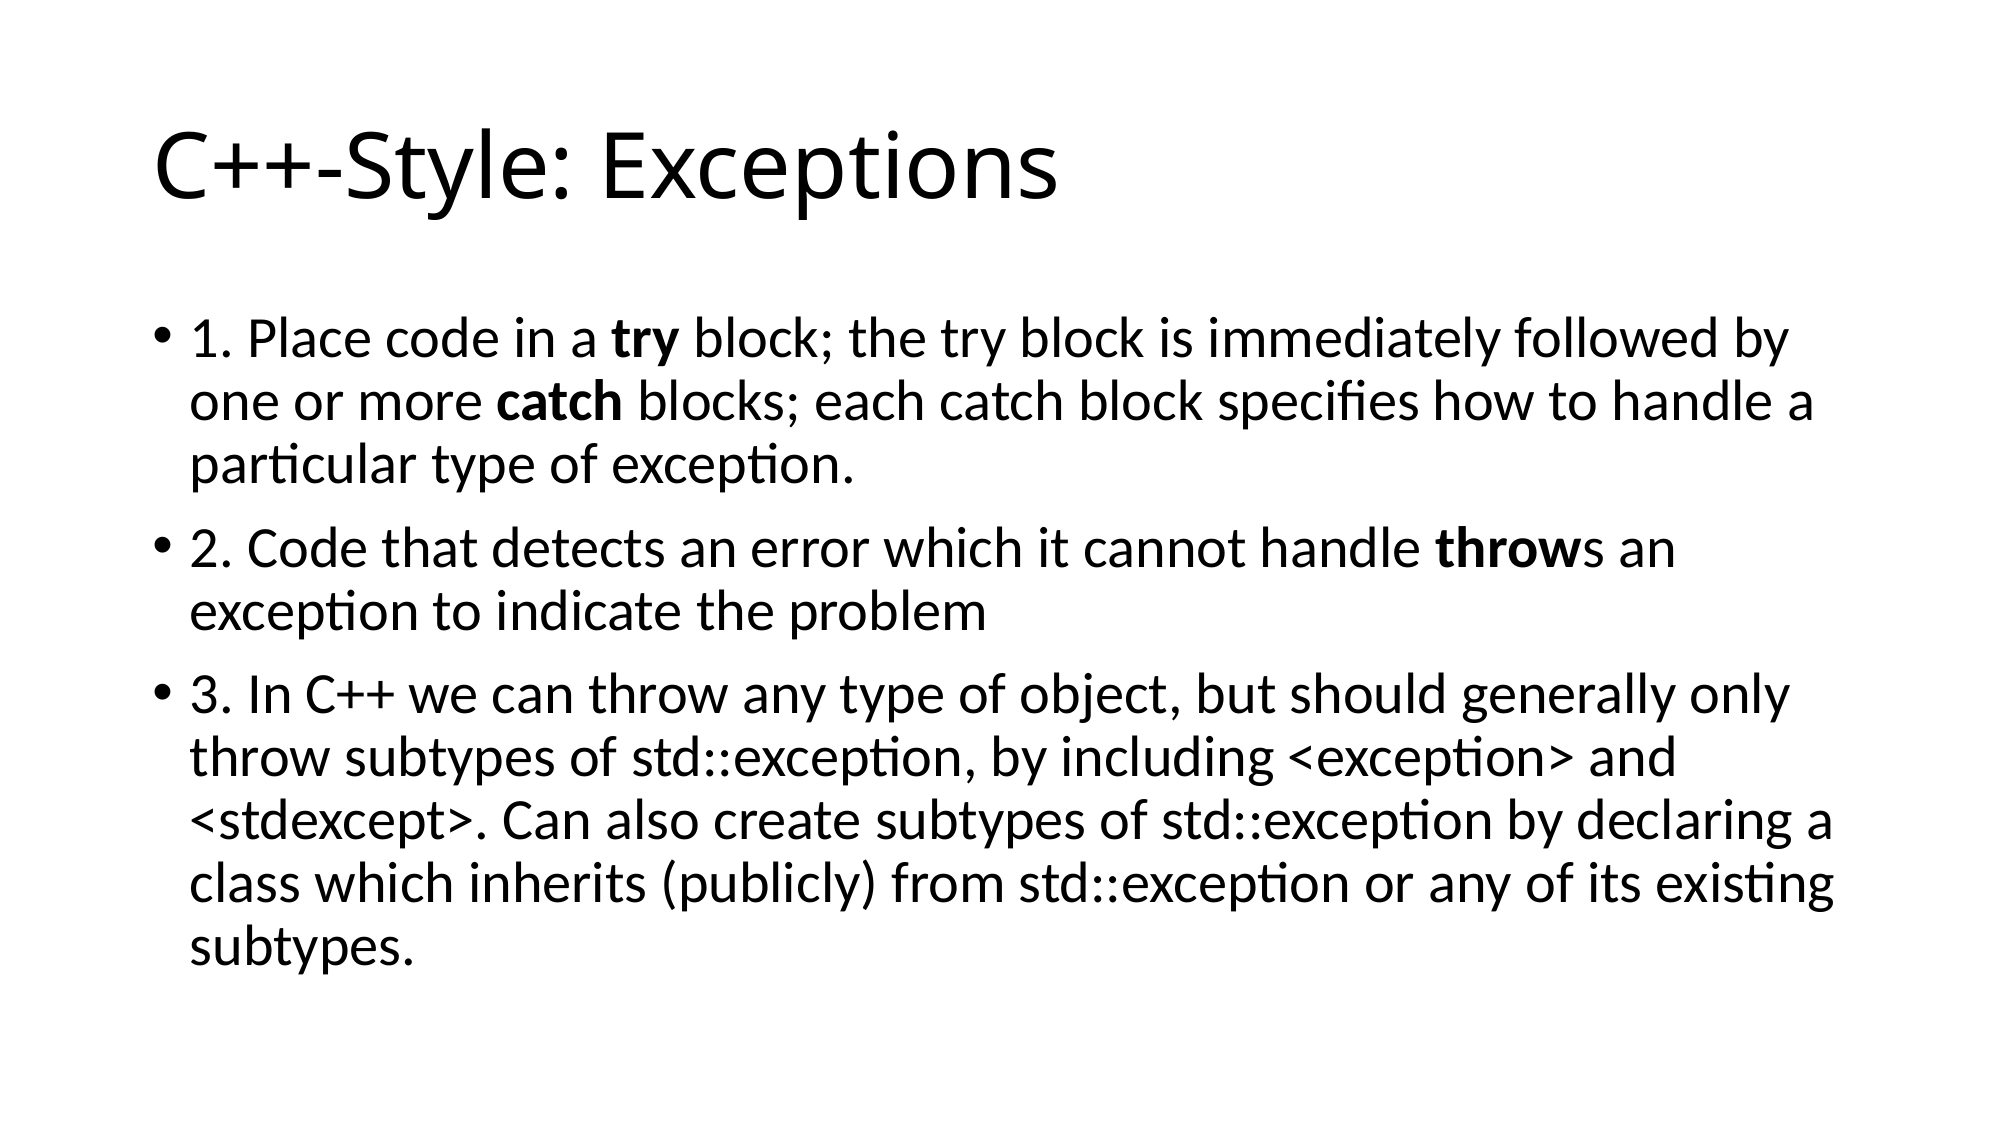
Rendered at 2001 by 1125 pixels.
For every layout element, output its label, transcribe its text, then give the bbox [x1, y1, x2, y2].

title C++-Style: Exceptions [137, 59, 1863, 278]
list 1. Place code in a try block; the try block is immediately followed by one or more catch blocks; each catch block specifies how to handle a particular type of exception. 2. Code that detects an error which it cannot handle throws an exception to indicate the problem 3. In C++ we can throw any type of object, but should generally only throw subtypes of std::exception, by including <exception> and <stdexcept>. Can also create subtypes of std::exception by declaring a class which inherits (publicly) from std::exception or any of its existing subtypes. [137, 299, 1863, 1014]
